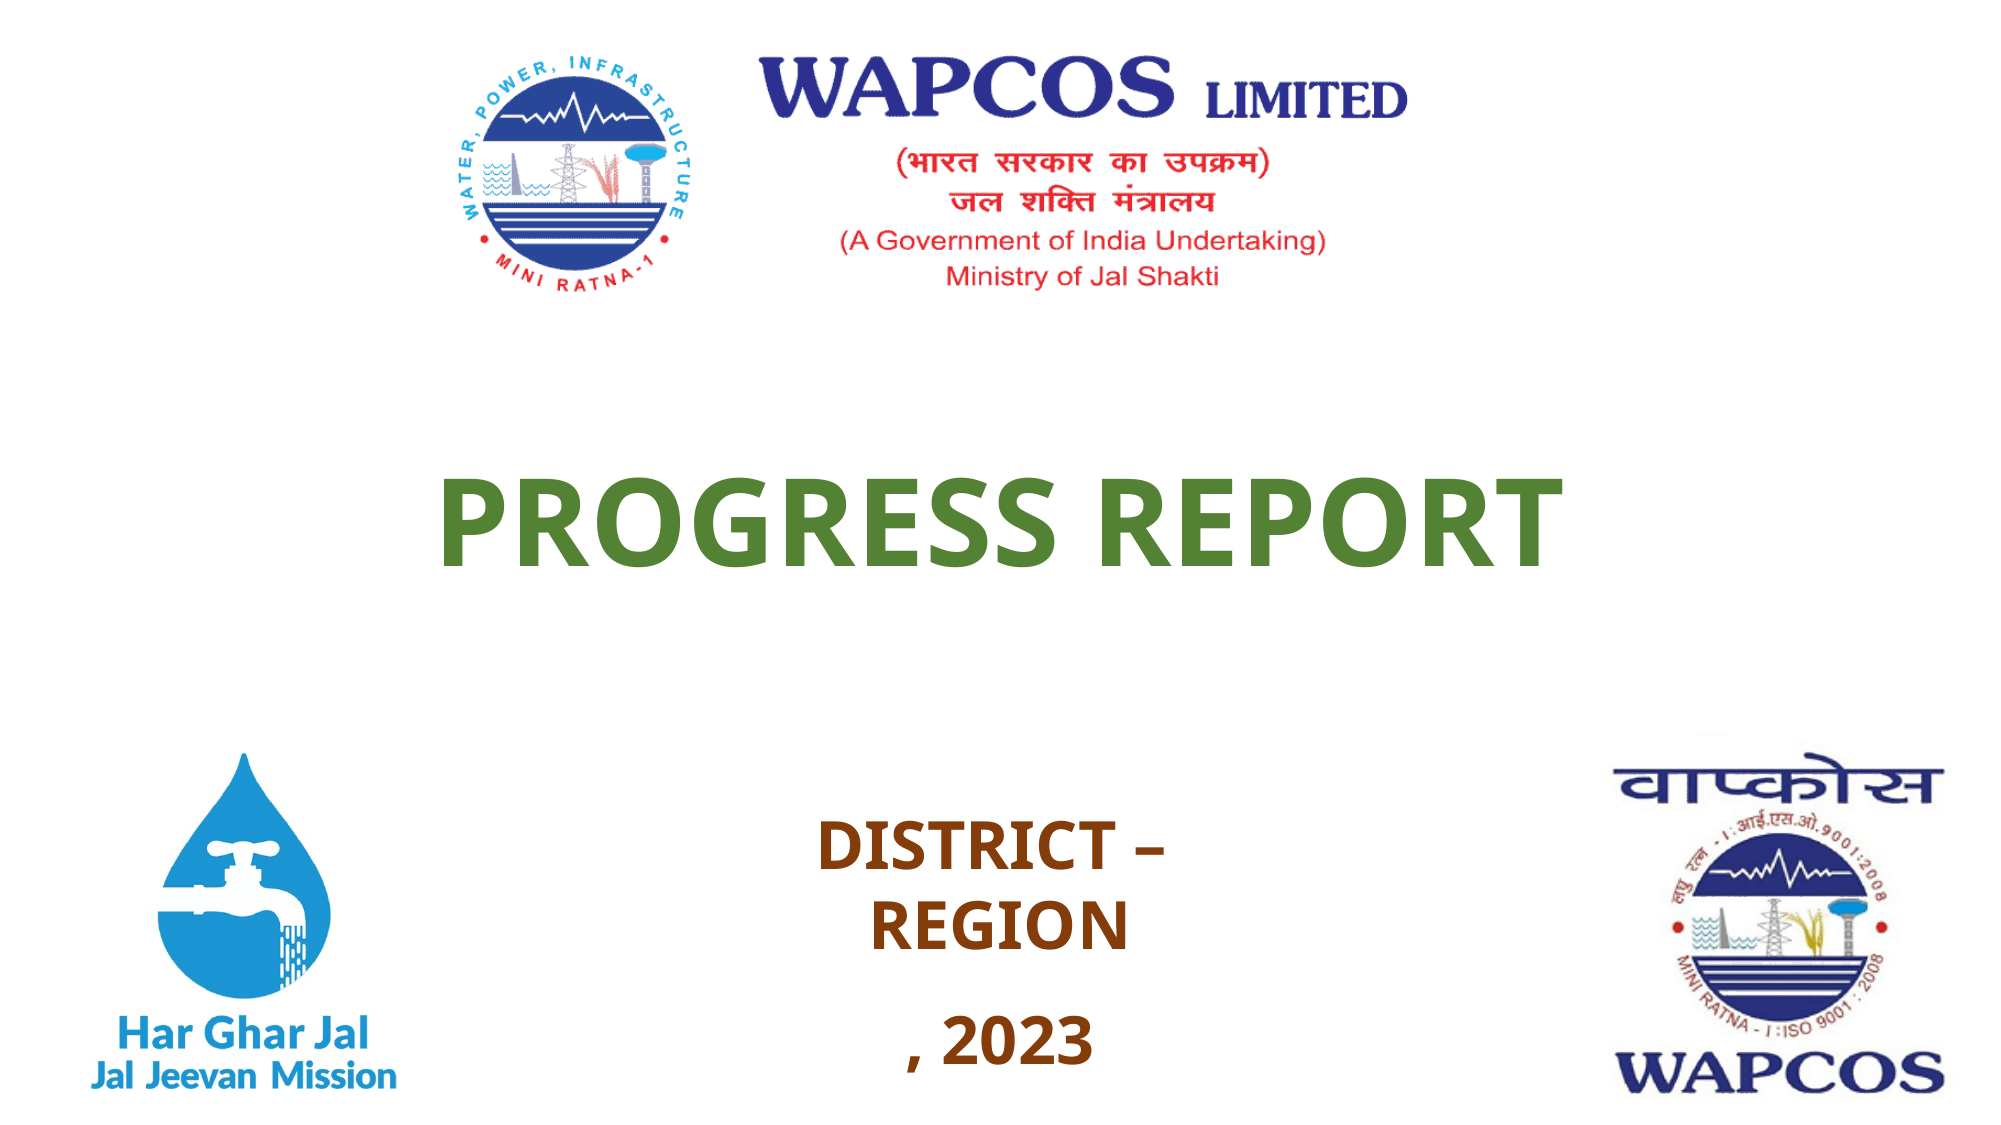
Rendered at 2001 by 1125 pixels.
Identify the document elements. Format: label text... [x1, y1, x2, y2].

picture [438, 22, 1428, 327]
text_box PROGRESS REPORT [202, 439, 1797, 611]
picture [65, 728, 422, 1123]
text_box DISTRICT – REGION , 2023 [496, 695, 1504, 1098]
picture [1539, 716, 2000, 1125]
